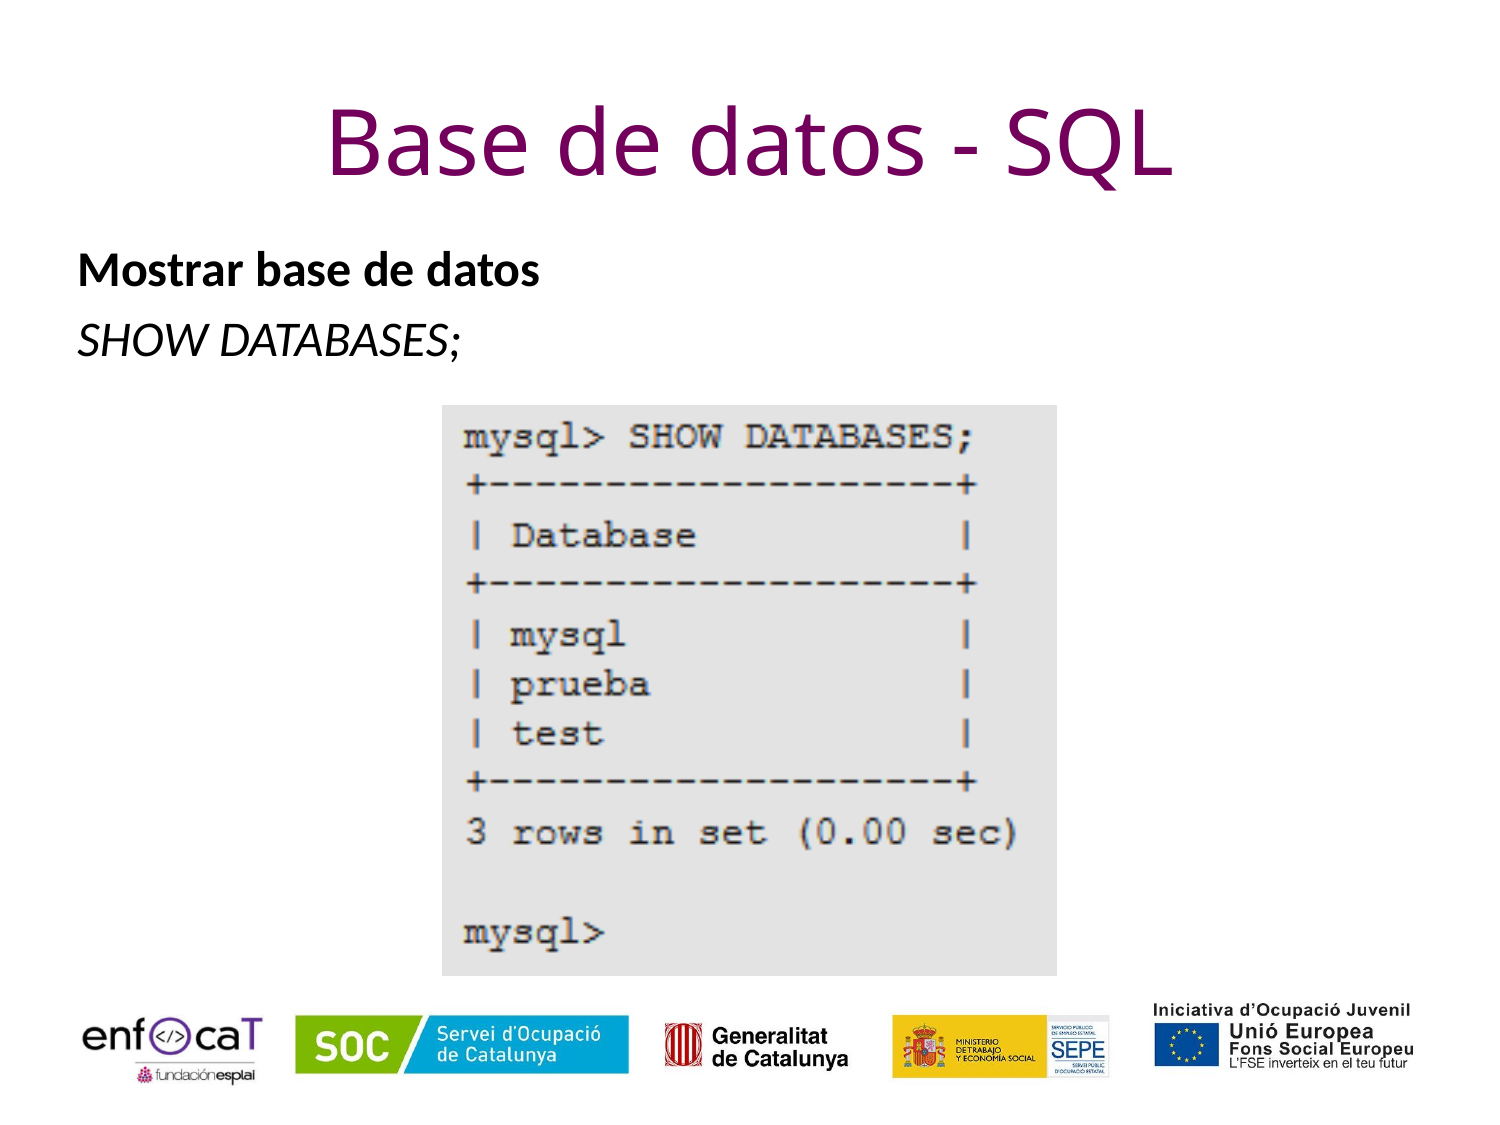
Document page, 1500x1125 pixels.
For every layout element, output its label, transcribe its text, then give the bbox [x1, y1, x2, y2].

picture [442, 405, 1057, 977]
text_box Mostrar base de datos SHOW DATABASES; [62, 228, 1480, 891]
picture [64, 1003, 275, 1094]
title Base de datos - SQL [75, 45, 1425, 228]
picture [289, 996, 1427, 1085]
